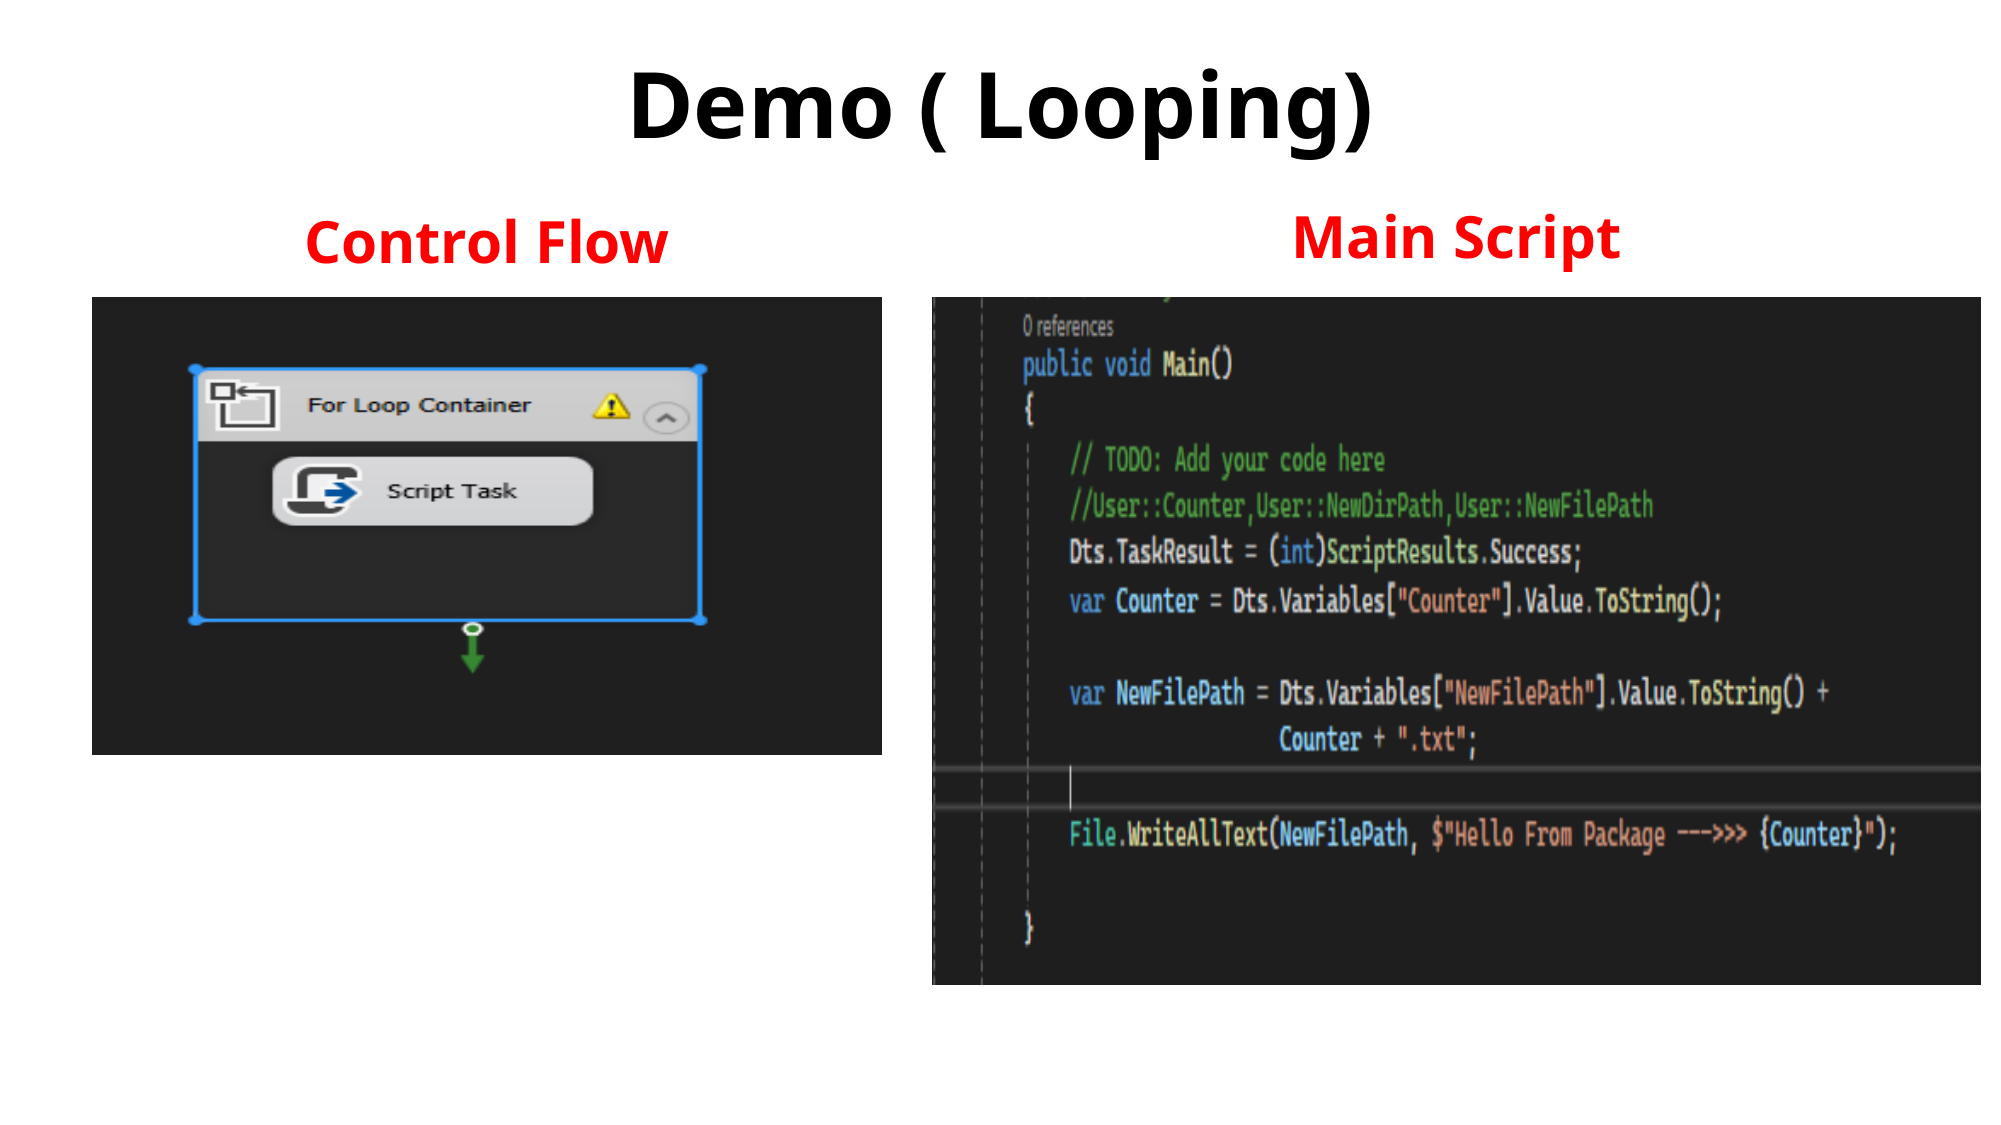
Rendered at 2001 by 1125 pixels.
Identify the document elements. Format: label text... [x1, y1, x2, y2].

text_box Control Flow [92, 191, 882, 297]
picture [92, 297, 882, 755]
title Demo ( Looping) [137, 24, 1863, 193]
text_box Main Script [932, 186, 1981, 293]
picture [932, 297, 1981, 985]
